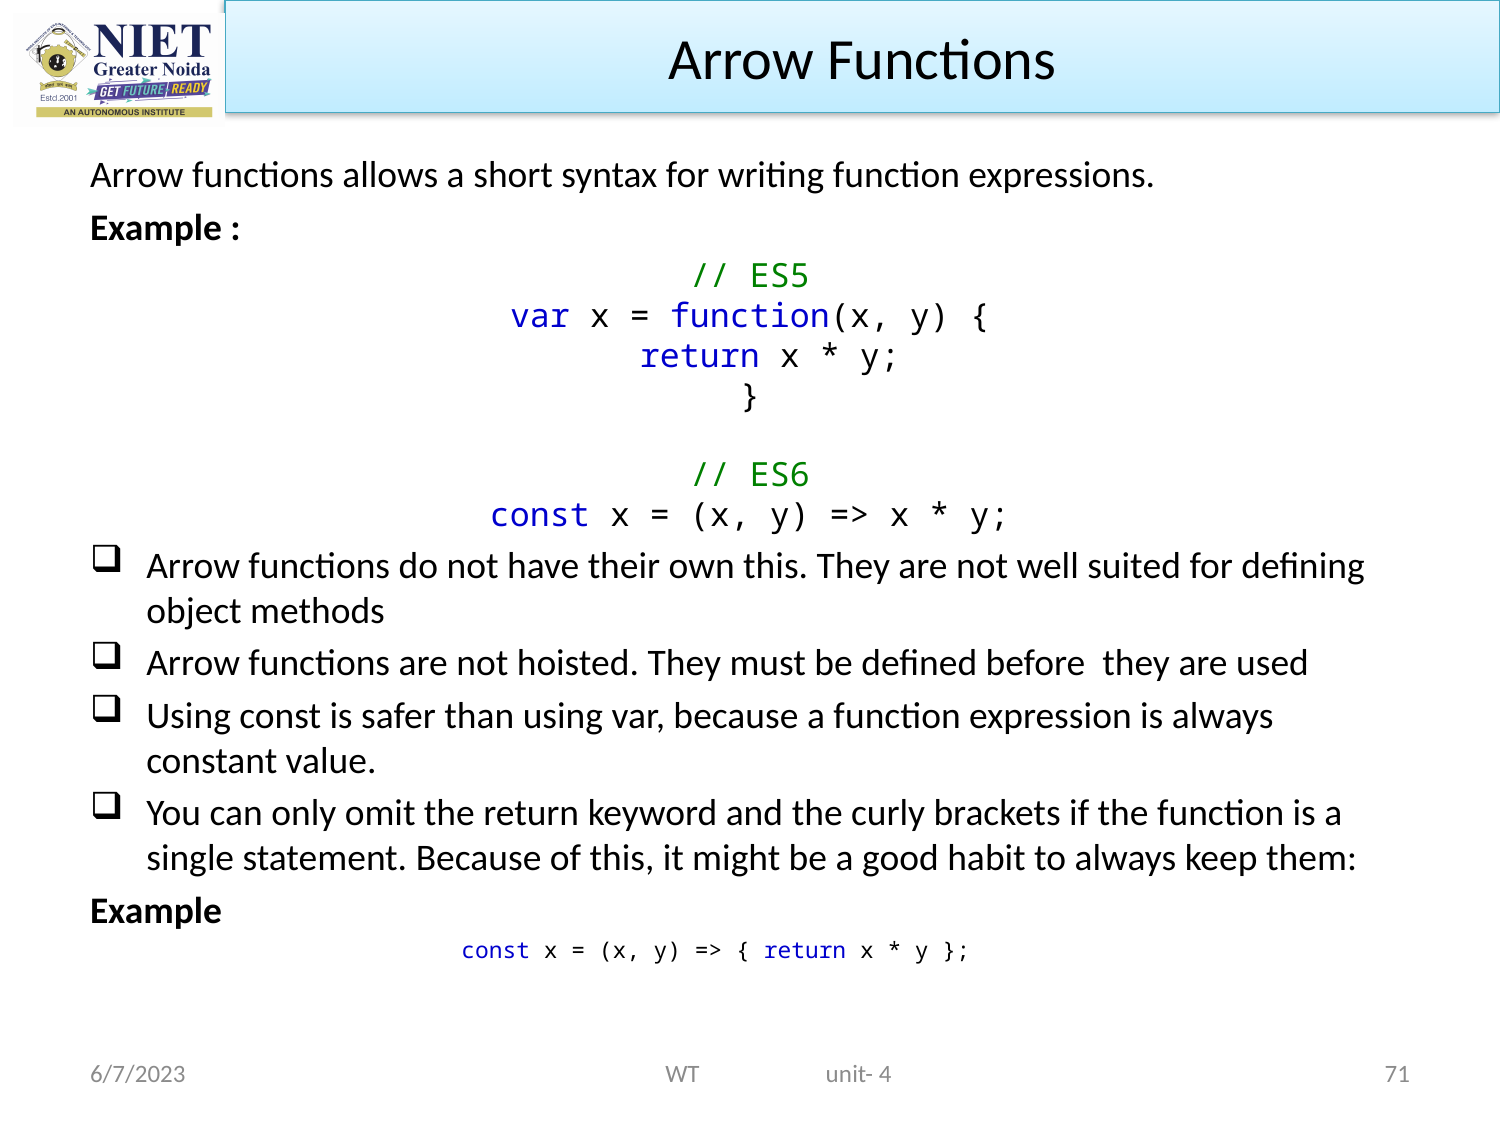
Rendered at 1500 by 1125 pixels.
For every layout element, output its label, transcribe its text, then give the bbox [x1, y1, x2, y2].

picture [13, 13, 226, 127]
text_box Arrow Functions [224, 0, 1500, 113]
list Arrow functions allows a short syntax for writing function expressions. Example : // ES5 var x = function(x, y) { return x * y; } // ES6 const x = (x, y) => x * y; Arrow functions do not have their own this. They are not well suited for defining object methods Arrow functions are not hoisted. They must be defined before they are used Using const is safer than using var, because a function expression is always constant value. You can only omit the return keyword and the curly brackets if the function is a single statement. Because of this, it might be a good habit to always keep them: Example const x = (x, y) => { return x * y }; [75, 142, 1425, 1042]
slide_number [75, 1042, 412, 1103]
slide_number 71 [1074, 1042, 1425, 1103]
footer WT unit- 4 [412, 1042, 1074, 1103]
